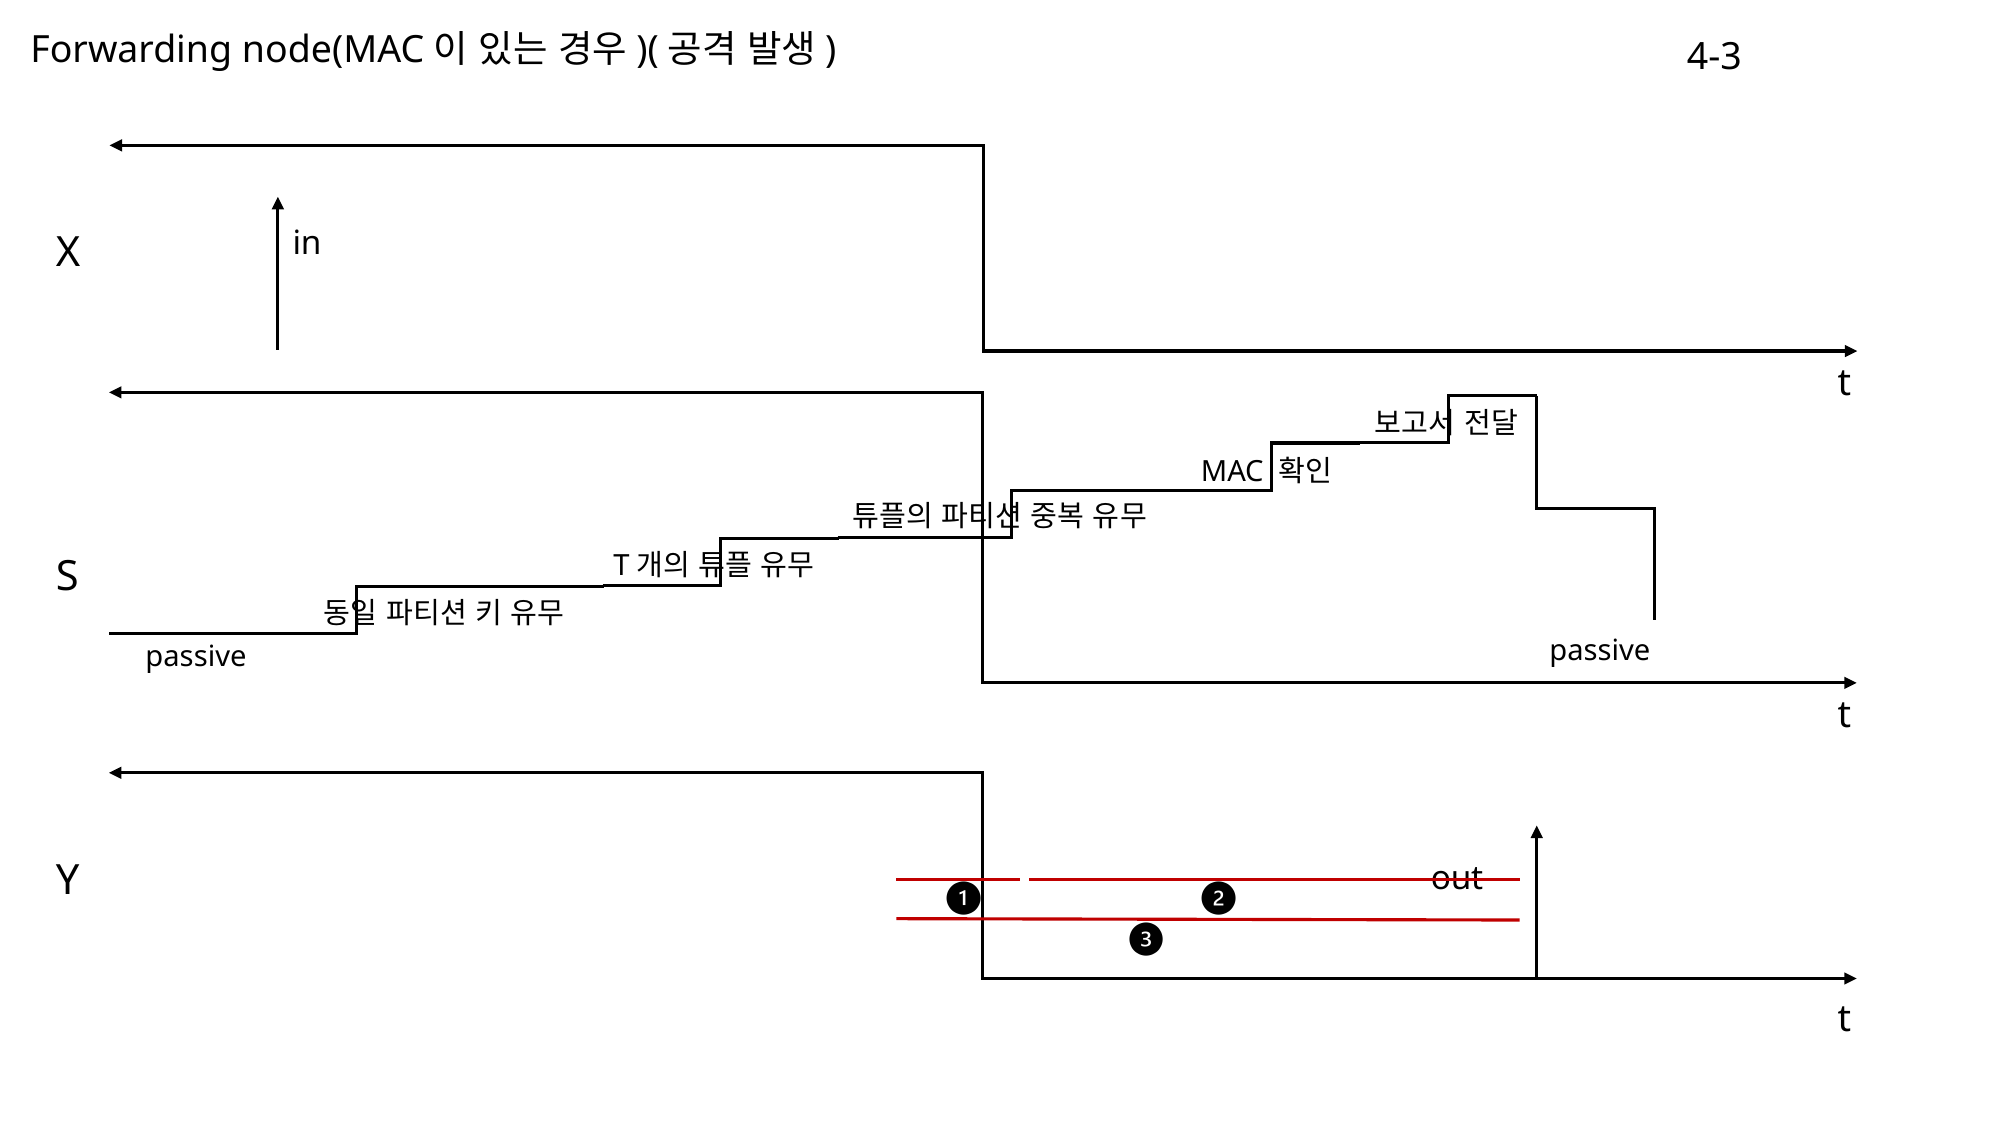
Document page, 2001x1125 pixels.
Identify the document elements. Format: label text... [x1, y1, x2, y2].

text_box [109, 772, 1857, 979]
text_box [109, 145, 1858, 351]
text_box t [1822, 682, 1891, 743]
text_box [109, 392, 1857, 683]
picture [1197, 877, 1240, 919]
text_box t [1822, 351, 1891, 411]
text_box X [41, 217, 109, 283]
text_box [837, 490, 1187, 538]
text_box S [41, 541, 109, 607]
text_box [1182, 442, 1361, 491]
text_box 4-3 [1672, 24, 2000, 84]
picture [1125, 918, 1167, 960]
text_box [1536, 395, 1655, 621]
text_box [602, 538, 839, 586]
text_box Forwarding node(MAC이 있는 경우)(공격 발생) [15, 17, 858, 78]
picture [942, 877, 985, 919]
text_box t [1822, 986, 1891, 1047]
text_box Y [41, 845, 109, 911]
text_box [1360, 395, 1536, 443]
